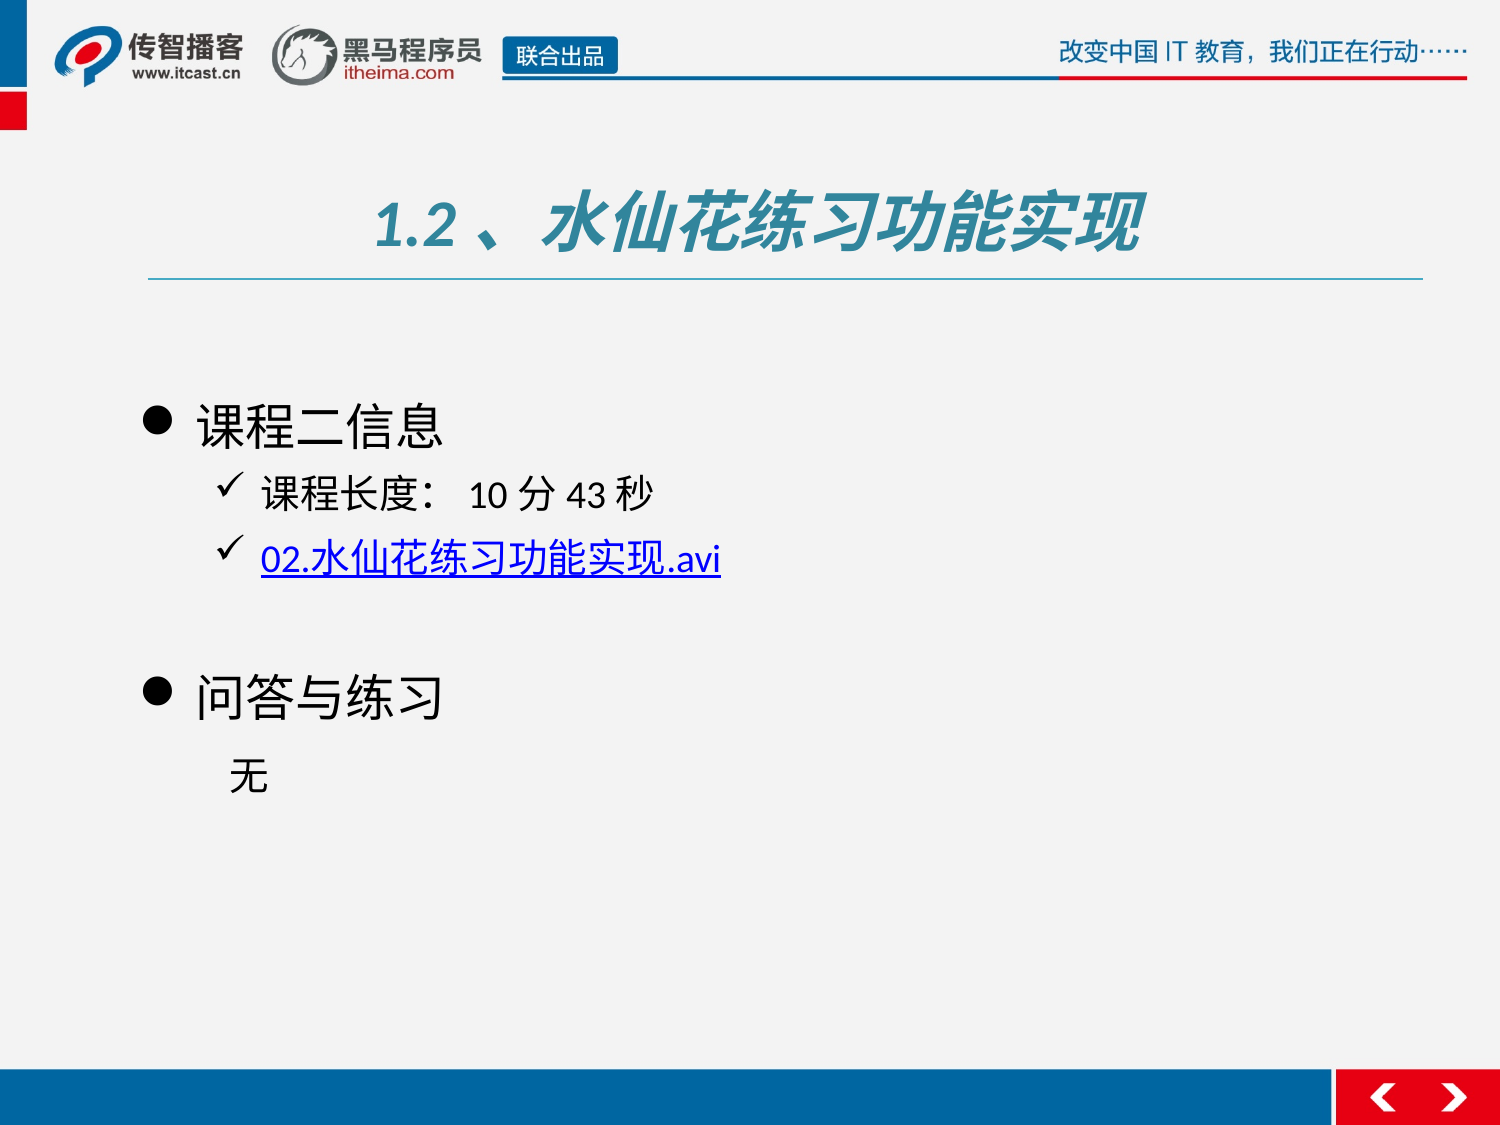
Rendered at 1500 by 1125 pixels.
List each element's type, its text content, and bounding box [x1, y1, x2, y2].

text_box 课程二信息 课程长度：10分43秒 02.水仙花练习功能实现.avi 问答与练习 无 [123, 315, 1387, 1024]
title 1.2、水仙花练习功能实现 [123, 101, 1387, 315]
picture [0, 0, 1500, 1125]
